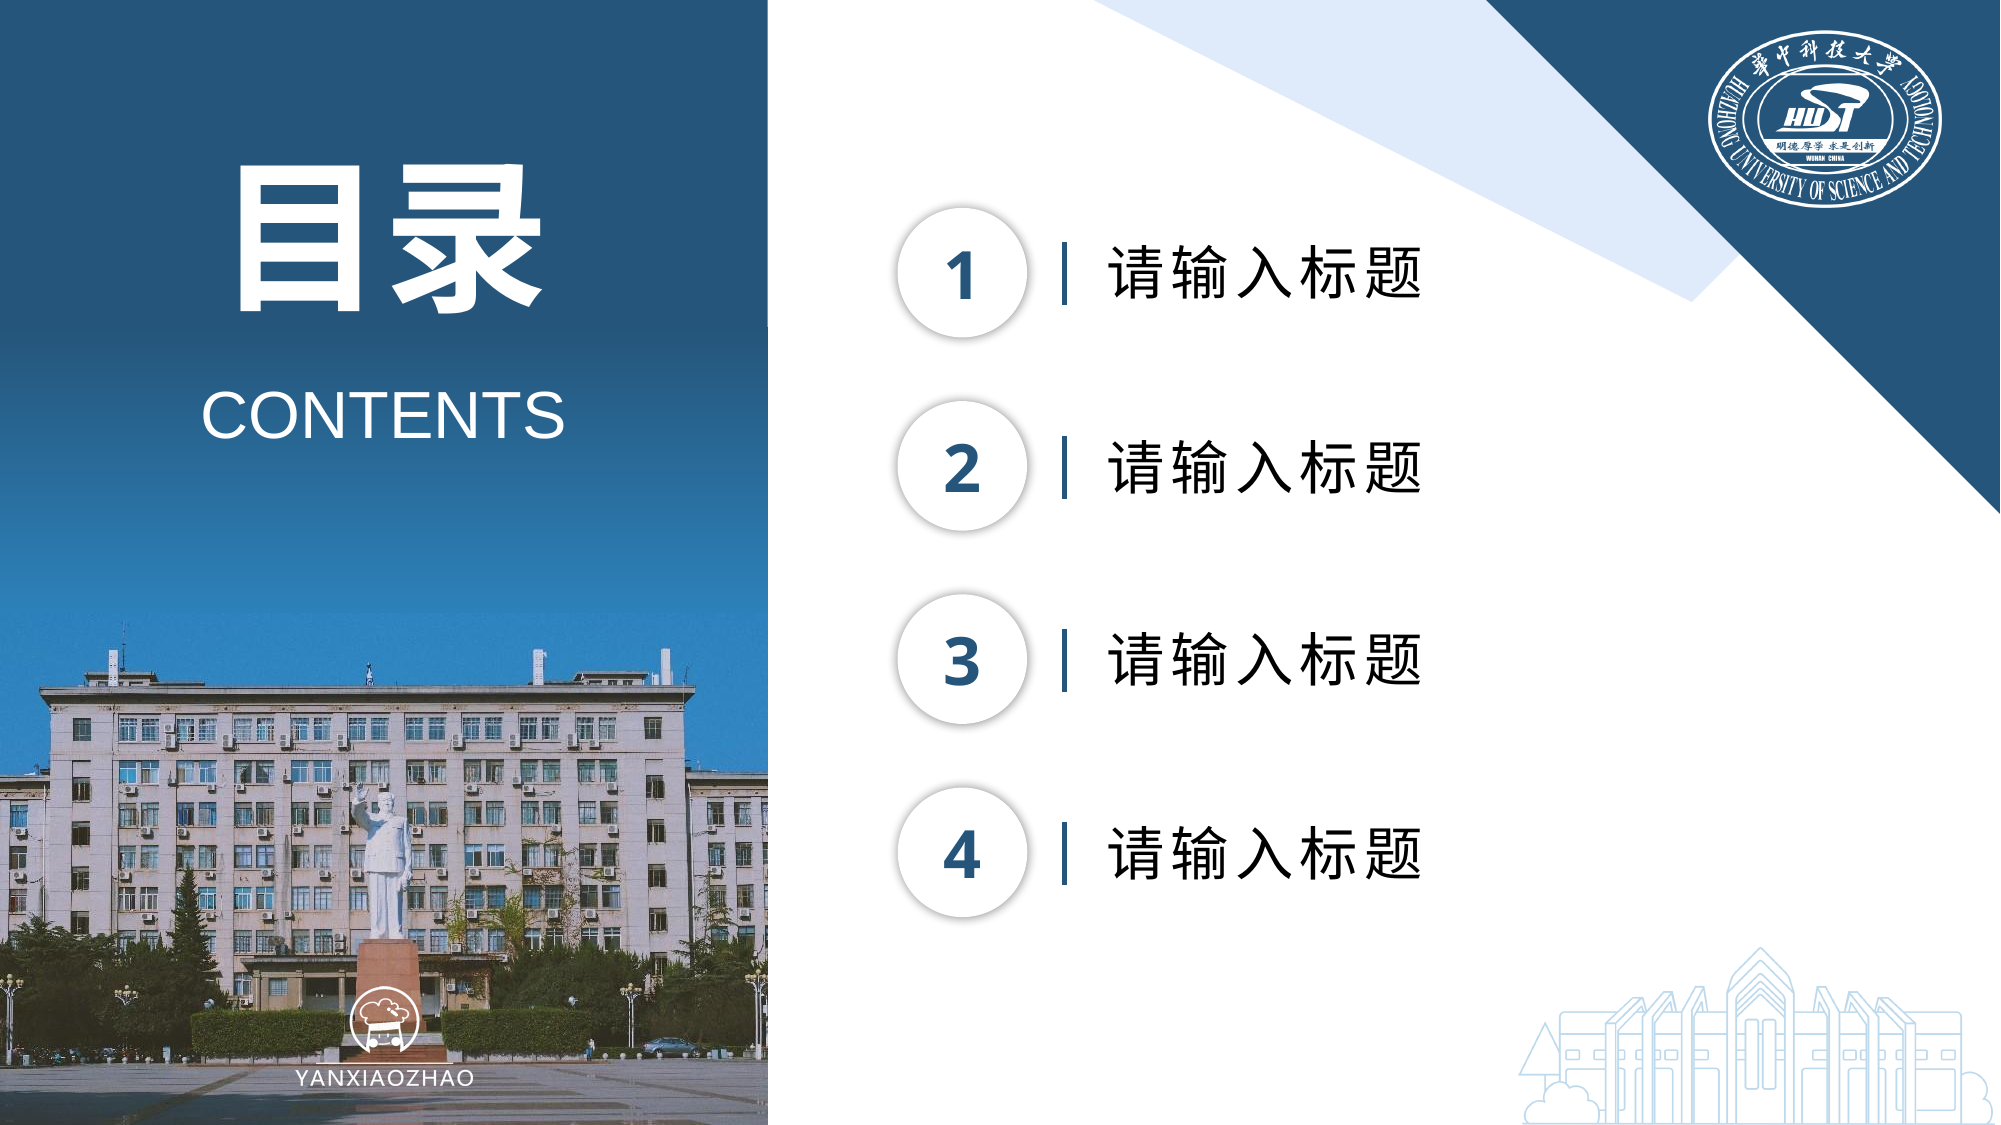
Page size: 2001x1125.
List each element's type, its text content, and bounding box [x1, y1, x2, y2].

text_box [0, 0, 769, 629]
text_box 目录 CONTENTS [99, 87, 668, 397]
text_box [897, 207, 1485, 918]
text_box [1222, 0, 2000, 514]
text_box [0, 613, 768, 1125]
picture [1518, 947, 1995, 1125]
